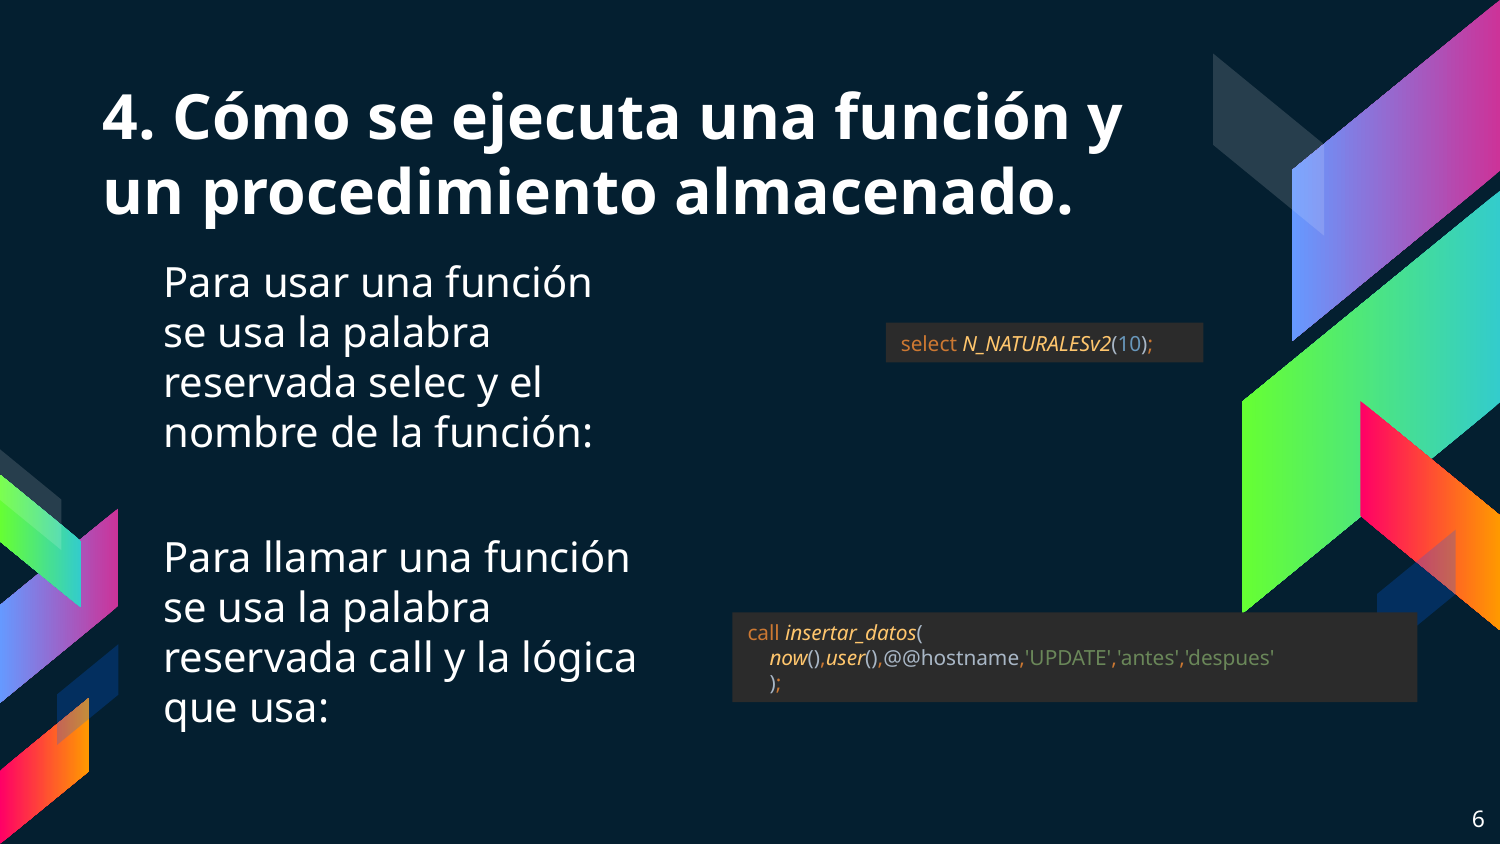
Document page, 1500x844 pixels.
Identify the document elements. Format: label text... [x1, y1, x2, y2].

text_box call insertar_datos( now(),user(),@@hostname,'UPDATE','antes','despues' ); [732, 612, 1418, 703]
list Para usar una función se usa la palabra reservada selec y el nombre de la función: Para llamar una función se usa la palabra reservada call y la lógica que usa: [136, 240, 654, 695]
slide_number 6 [1403, 789, 1500, 844]
title 4. Cómo se ejecuta una función y un procedimiento almacenado. [87, 212, 1165, 317]
text_box select N_NATURALESv2(10); [885, 322, 1204, 363]
